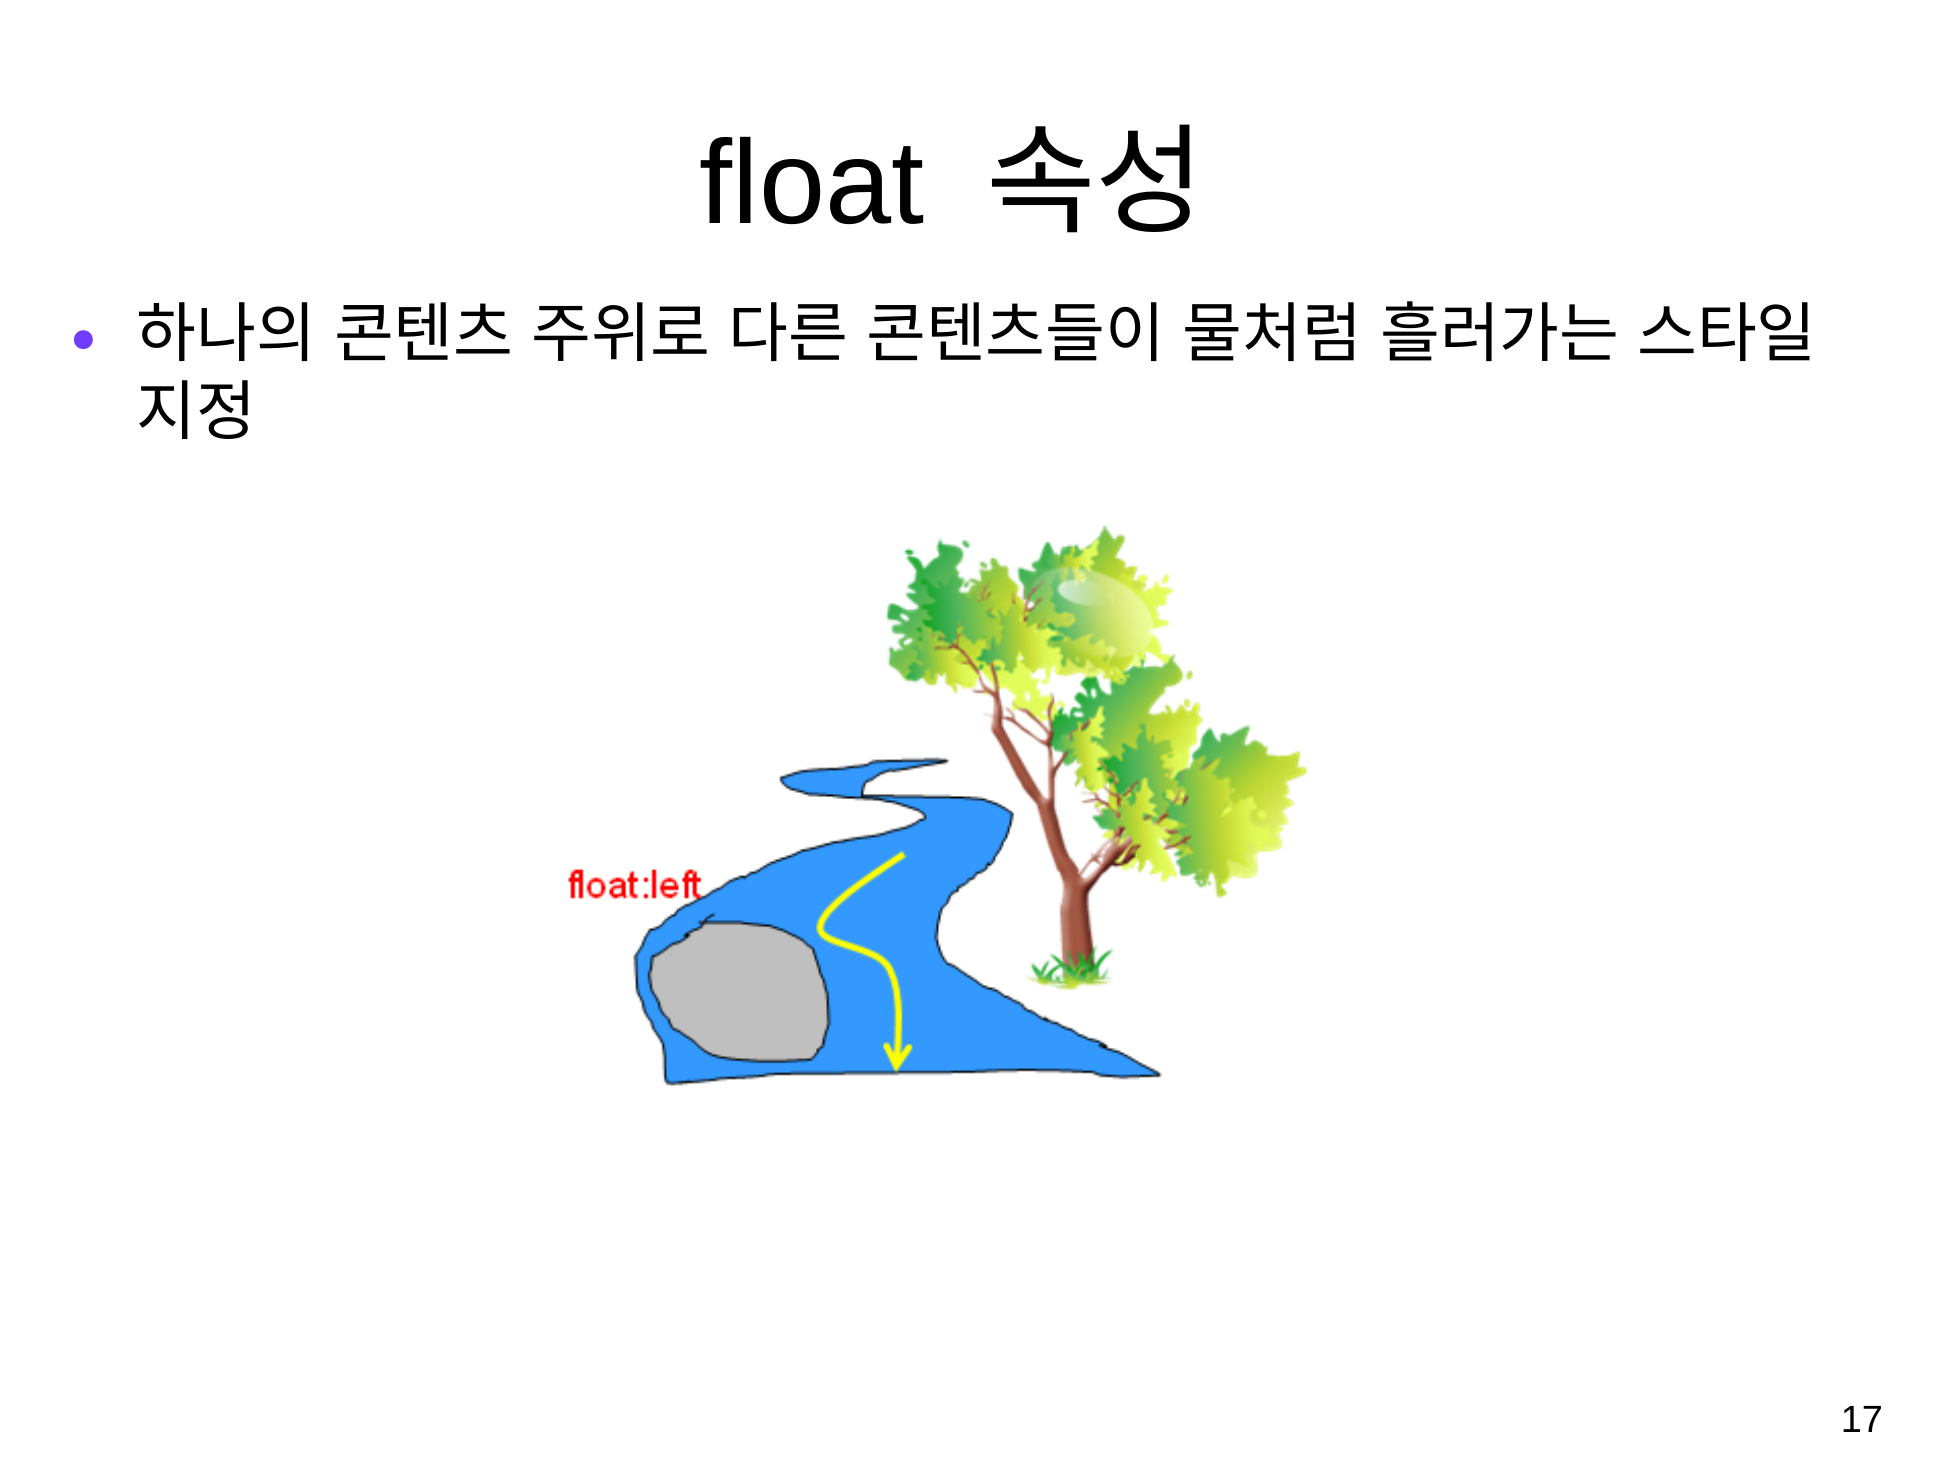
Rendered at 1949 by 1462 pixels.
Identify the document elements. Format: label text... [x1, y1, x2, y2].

list 하나의 콘텐츠 주위로 다른 콘텐츠들이 물처럼 흘러가는 스타일 지정 [48, 284, 1897, 1343]
picture [548, 481, 1331, 1110]
slide_number 17 [1496, 1372, 1899, 1462]
title float 속성 [156, 92, 1749, 255]
